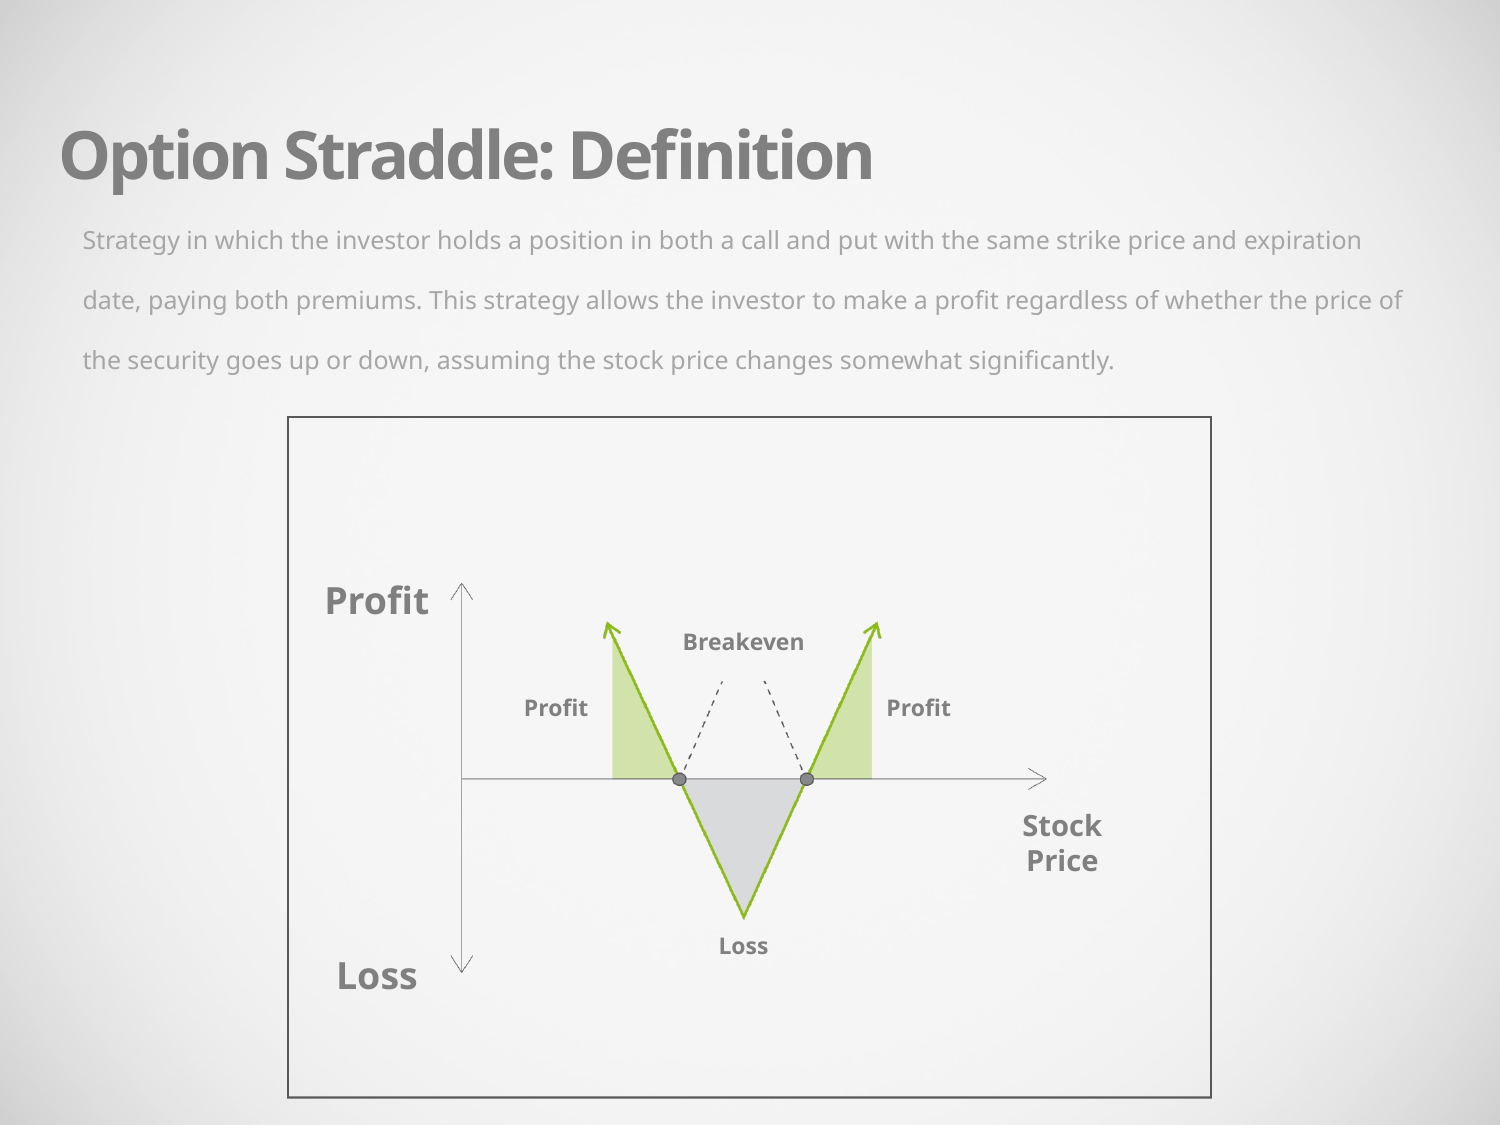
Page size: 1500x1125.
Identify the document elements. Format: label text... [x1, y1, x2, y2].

text_box Option Straddle: Definition [51, 109, 884, 197]
picture [0, 0, 1500, 1125]
text_box Strategy in which the investor holds a position in both a call and put with the same strike price and expiration date, paying both premiums. This strategy allows the investor to make a profit regardless of whether the price of the security goes up or down, assuming the stock price changes somewhat significantly. [74, 190, 1425, 378]
